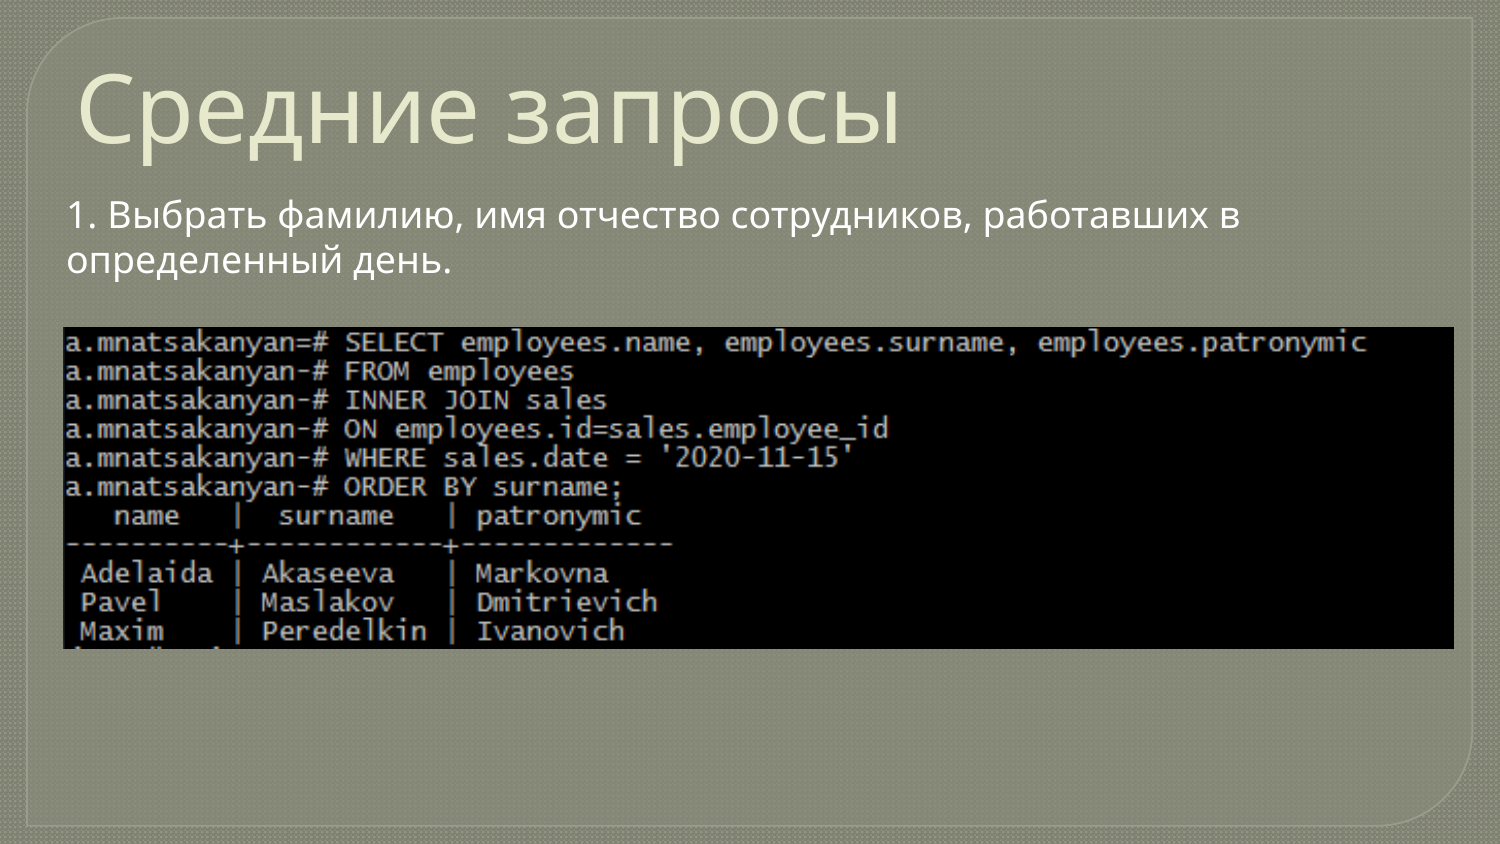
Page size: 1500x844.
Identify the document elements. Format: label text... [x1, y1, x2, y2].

picture [63, 327, 1454, 649]
title Средние запросы [60, 32, 1458, 127]
list 1. Выбрать фамилию, имя отчество сотрудников, работавших в определенный день. [51, 176, 1449, 315]
